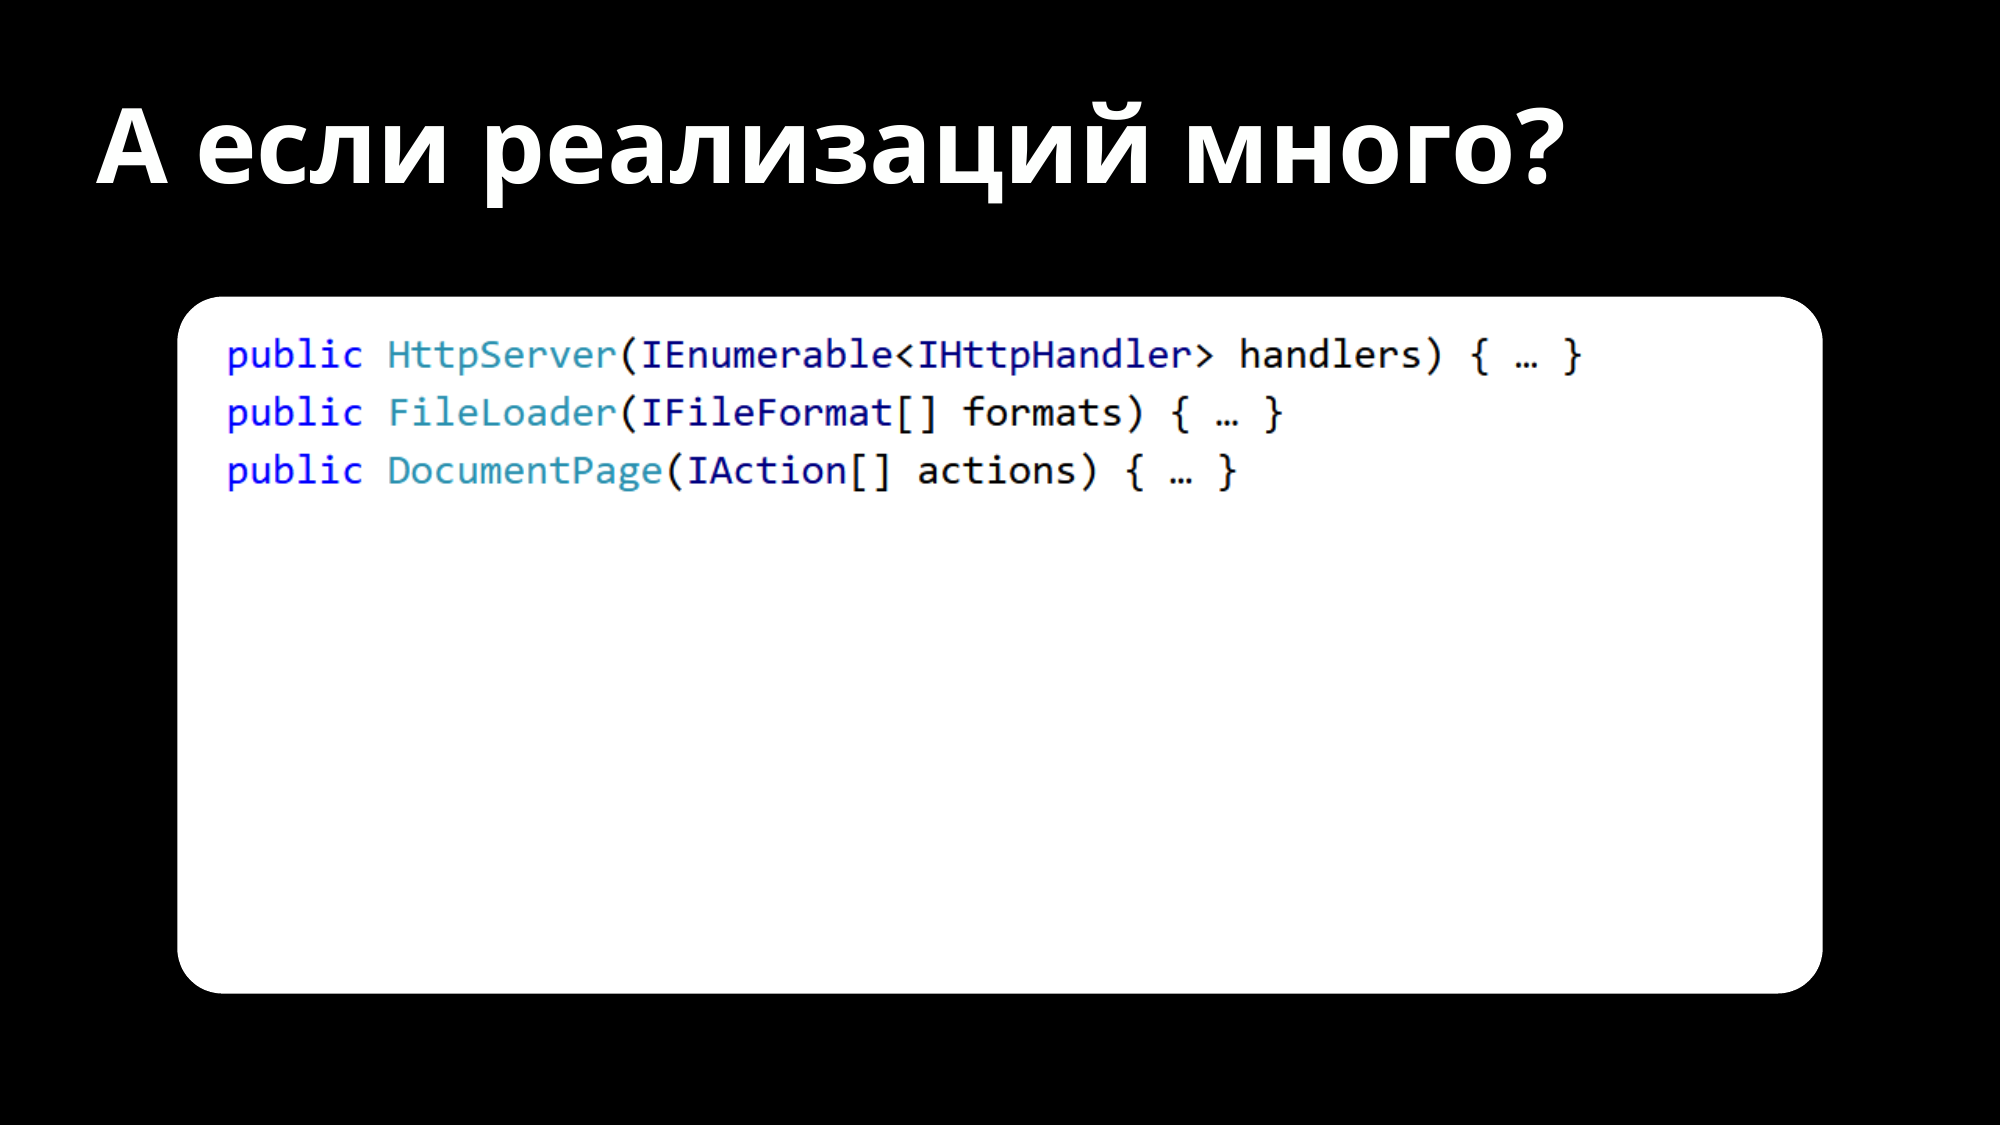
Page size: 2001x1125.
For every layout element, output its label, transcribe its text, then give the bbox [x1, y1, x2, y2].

picture [177, 296, 1823, 994]
title А если реализаций много? [96, 95, 1879, 297]
